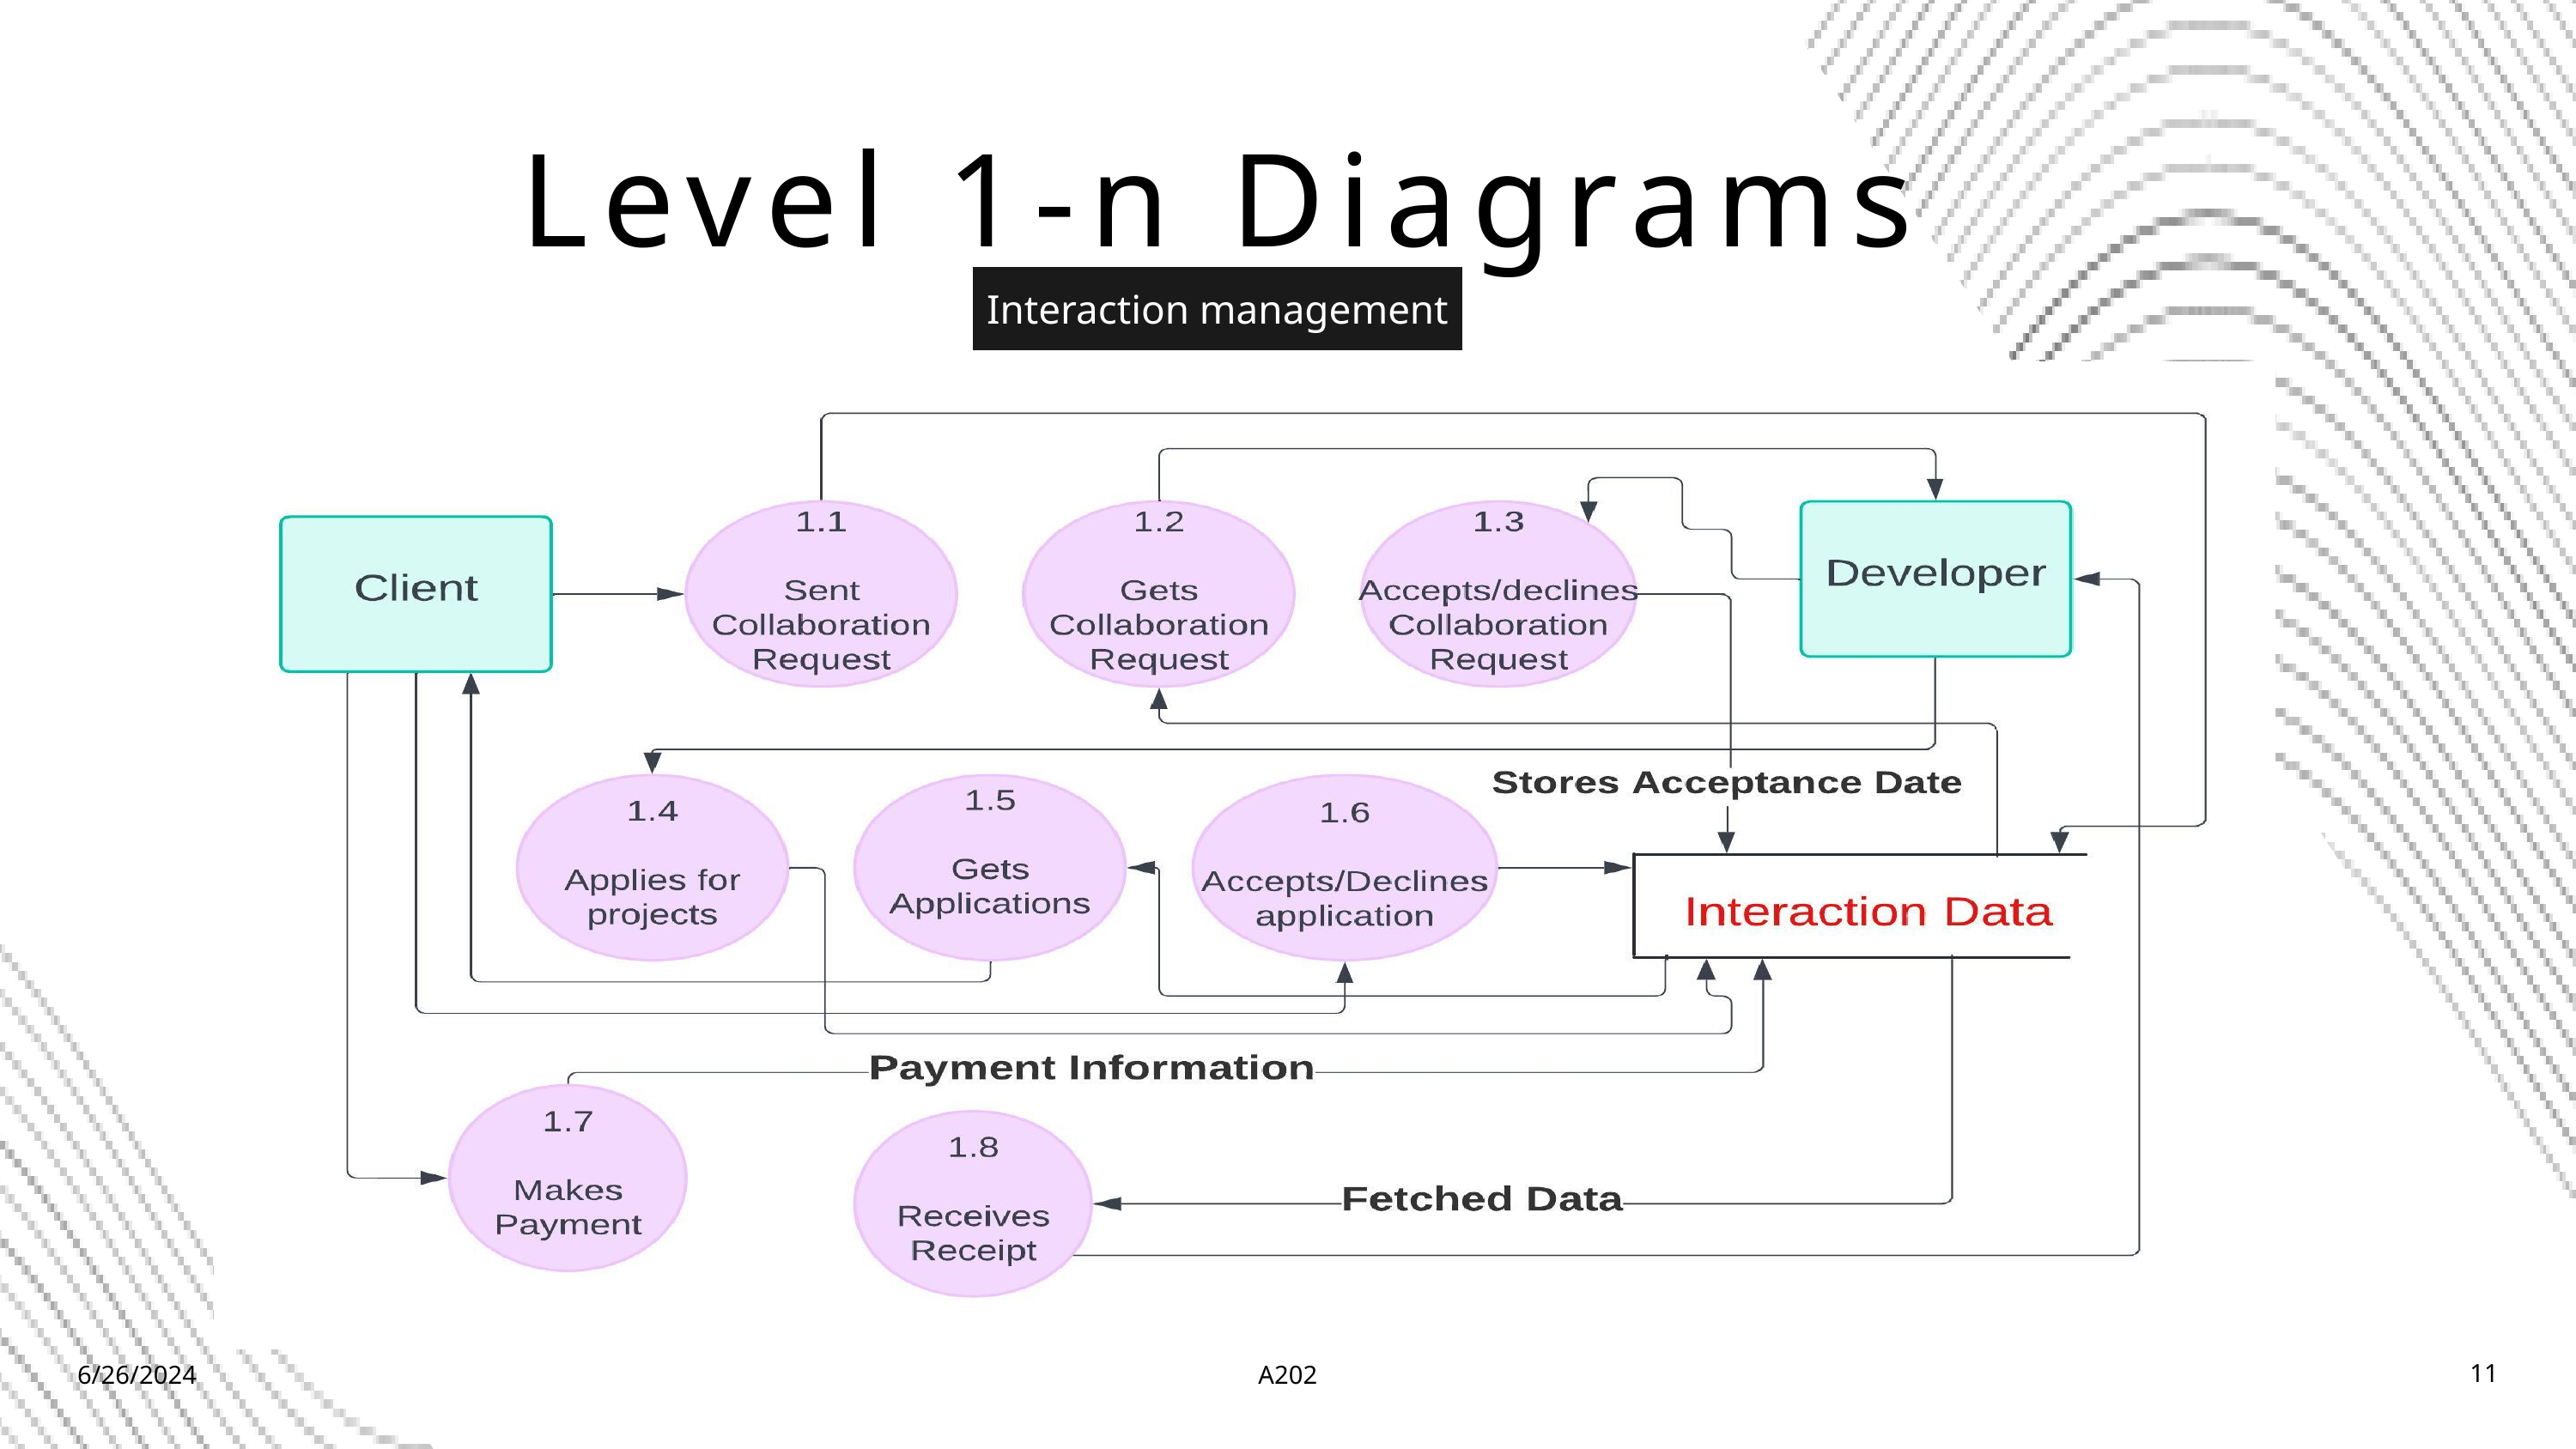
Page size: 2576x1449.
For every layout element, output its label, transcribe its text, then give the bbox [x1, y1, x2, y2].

text_box [1779, 0, 2576, 1223]
text_box Level 1-n Diagrams [449, 74, 1986, 273]
footer A202 [1084, 1359, 1492, 1401]
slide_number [64, 1349, 365, 1401]
slide_number 11 [2210, 1349, 2512, 1401]
text_box Interaction management [973, 267, 1463, 350]
picture [214, 361, 2276, 1349]
text_box [0, 864, 434, 1449]
